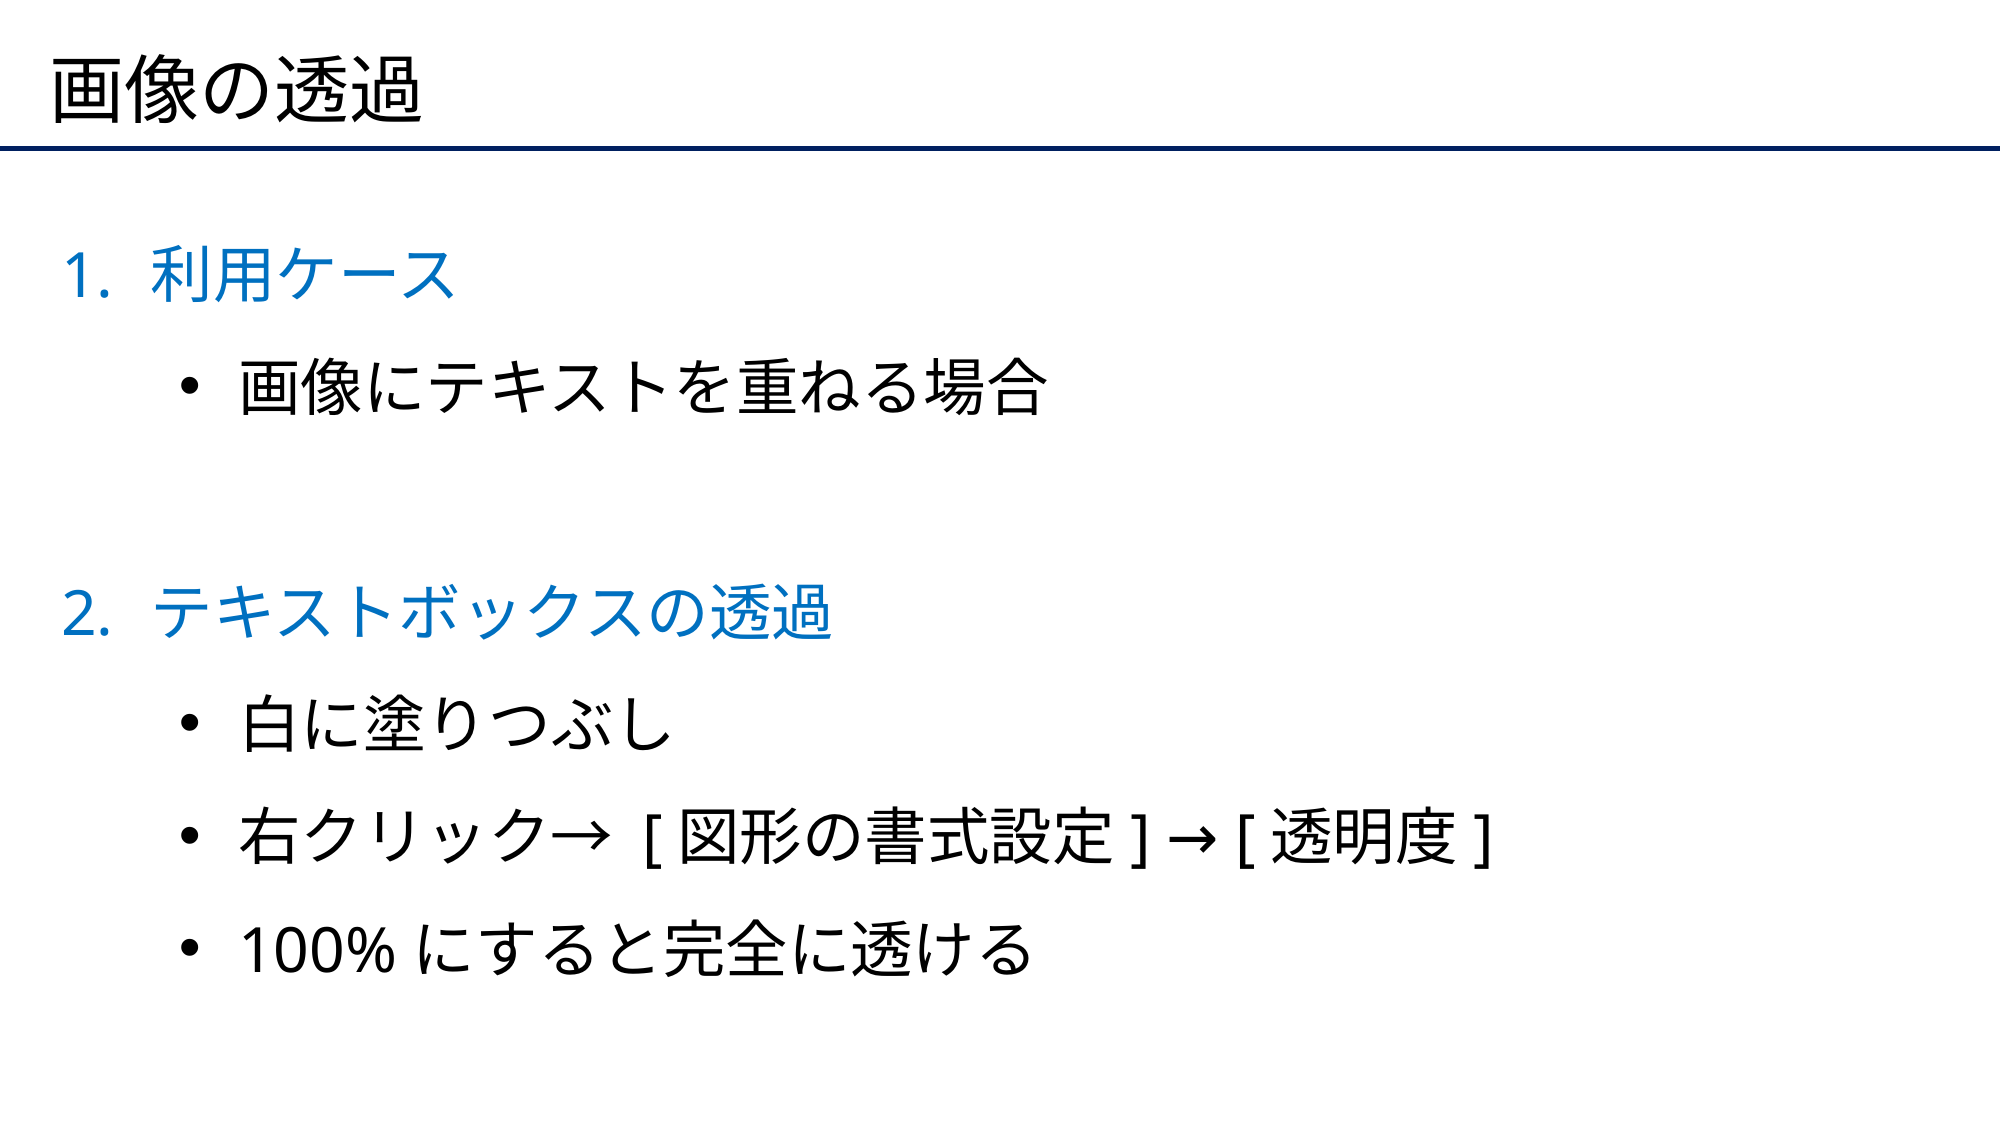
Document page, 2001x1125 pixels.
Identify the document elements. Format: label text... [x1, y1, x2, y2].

title 画像の透過 [34, 30, 1925, 157]
text_box 利用ケース 画像にテキストを重ねる場合 テキストボックスの透過 白に塗りつぶし 右クリック→ [図形の書式設定] → [透明度] 100%にすると完全に透ける [46, 190, 1925, 993]
